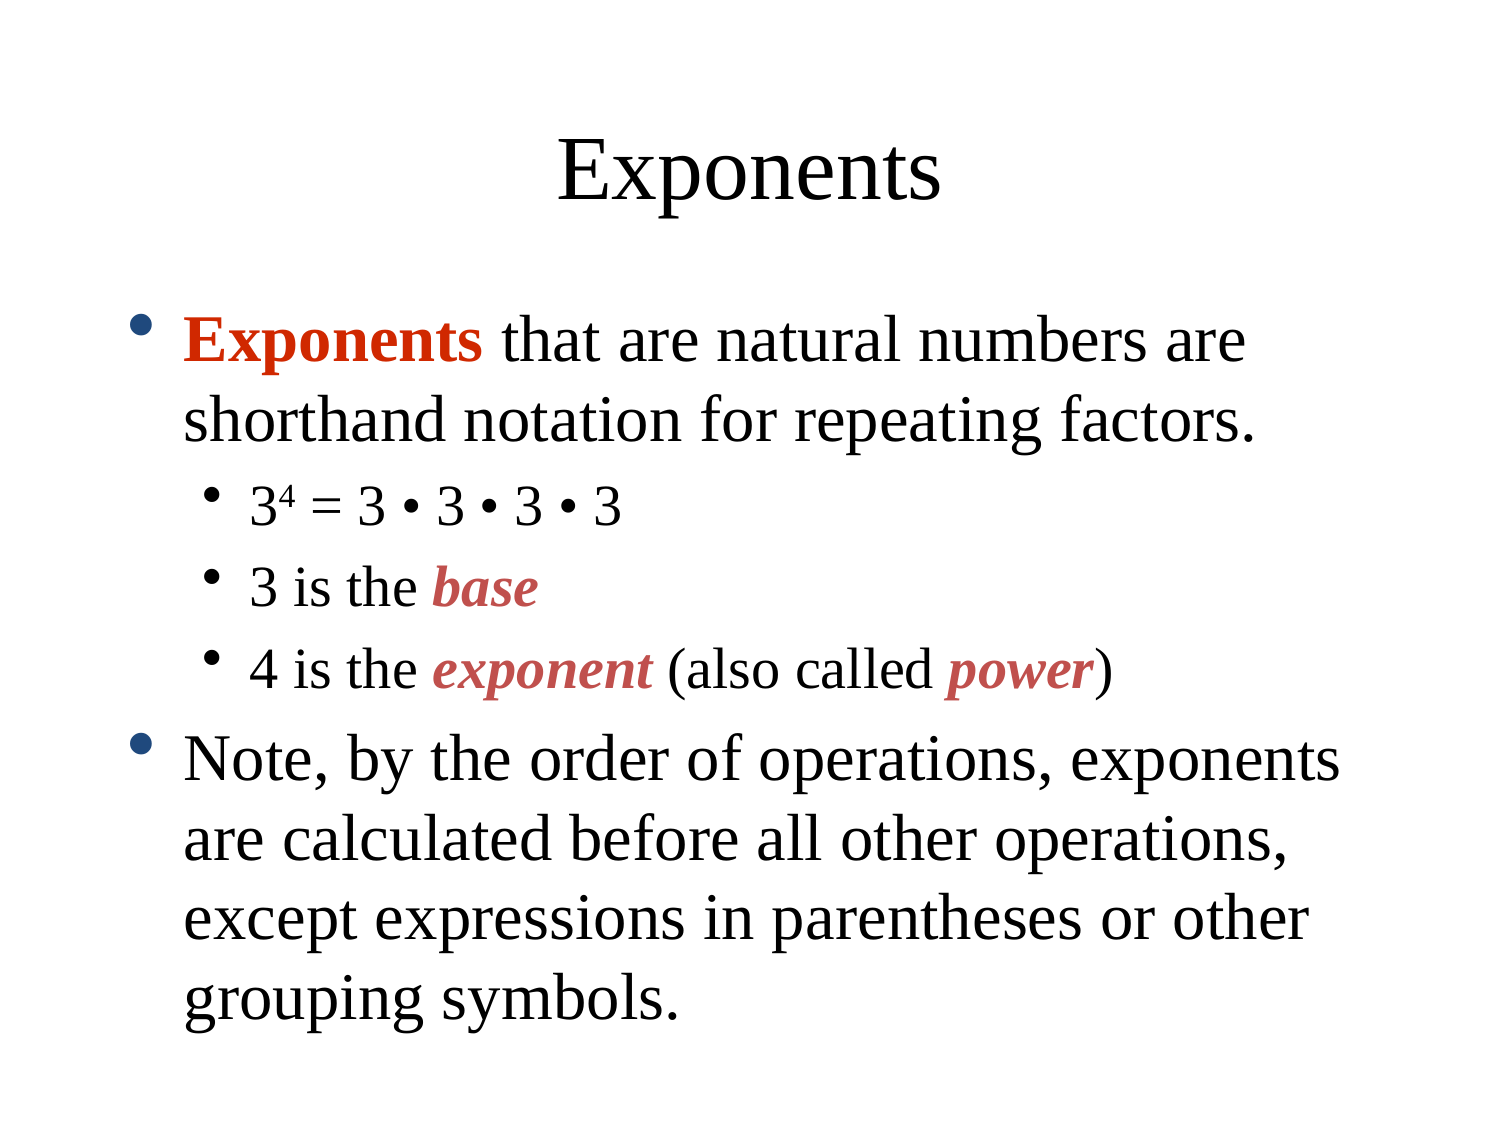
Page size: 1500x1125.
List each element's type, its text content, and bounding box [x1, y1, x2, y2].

title Exponents [50, 37, 1450, 288]
list Exponents that are natural numbers are shorthand notation for repeating factors. 34 = 3 • 3 • 3 • 3 3 is the base 4 is the exponent (also called power) Note, by the order of operations, exponents are calculated before all other operations, except expressions in parentheses or other grouping symbols. [112, 287, 1388, 1025]
